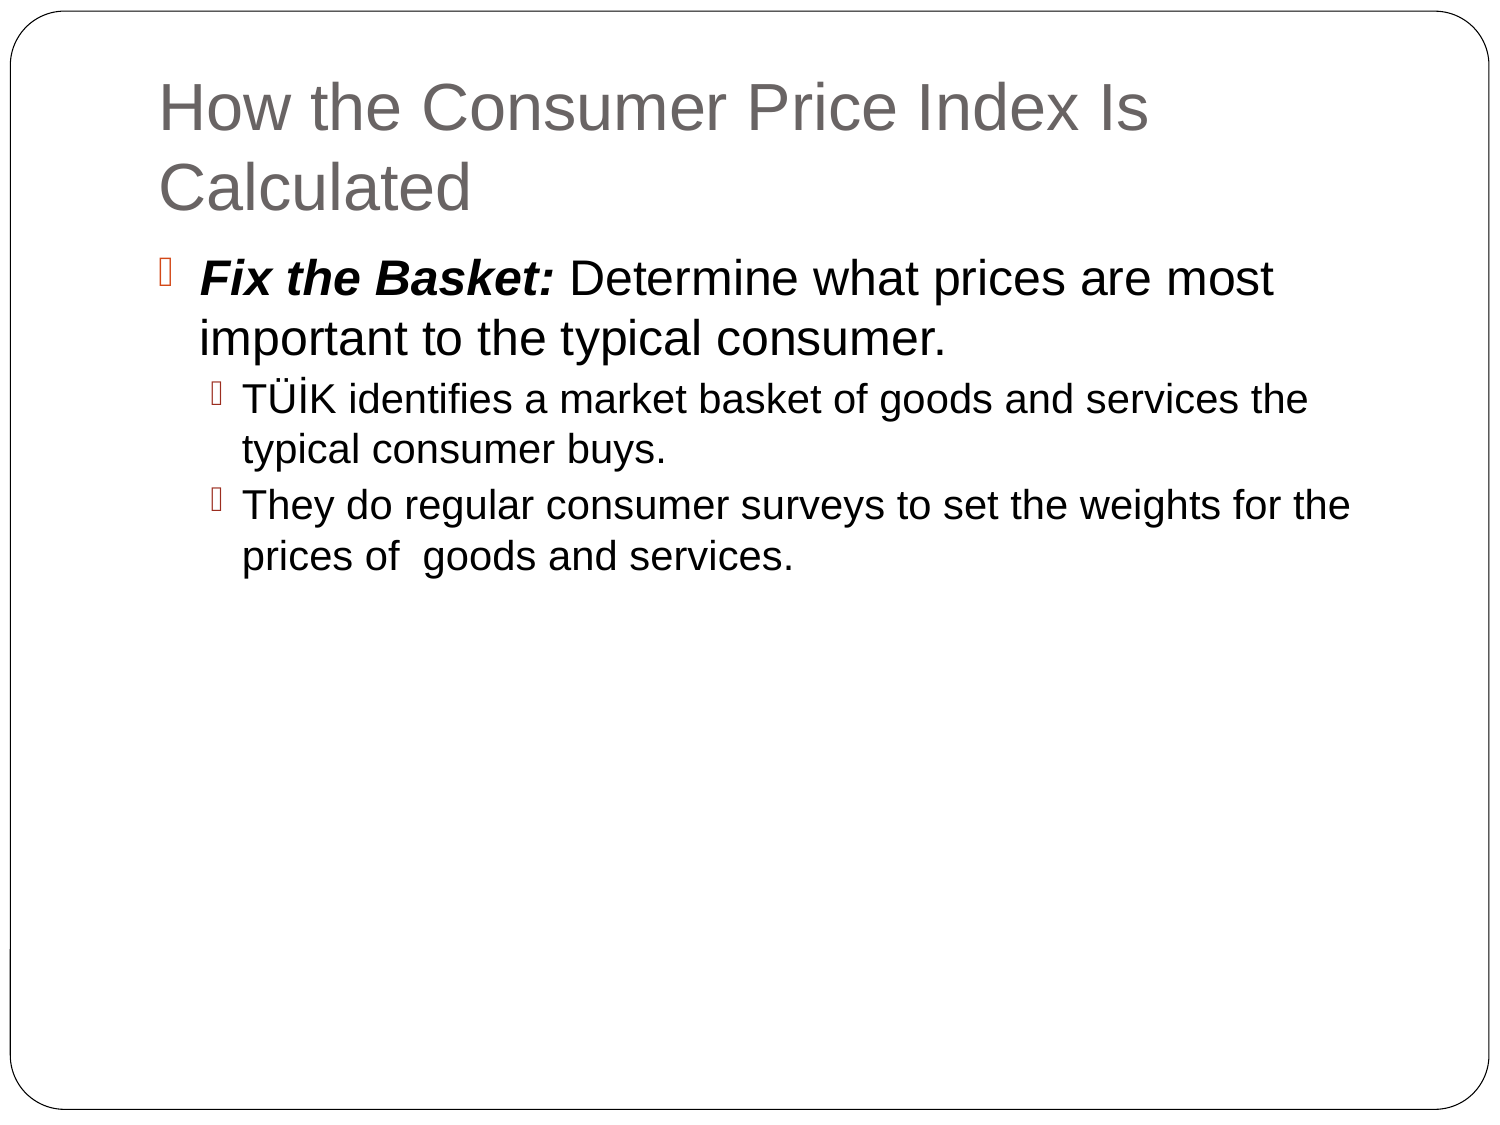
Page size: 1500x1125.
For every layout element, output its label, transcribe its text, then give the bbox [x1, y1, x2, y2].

title How the Consumer Price Index Is Calculated [149, 44, 1426, 234]
list Fix the Basket: Determine what prices are most important to the typical consumer. TÜİK identifies a market basket of goods and services the typical consumer buys. They do regular consumer surveys to set the weights for the prices of goods and services. [150, 237, 1425, 988]
